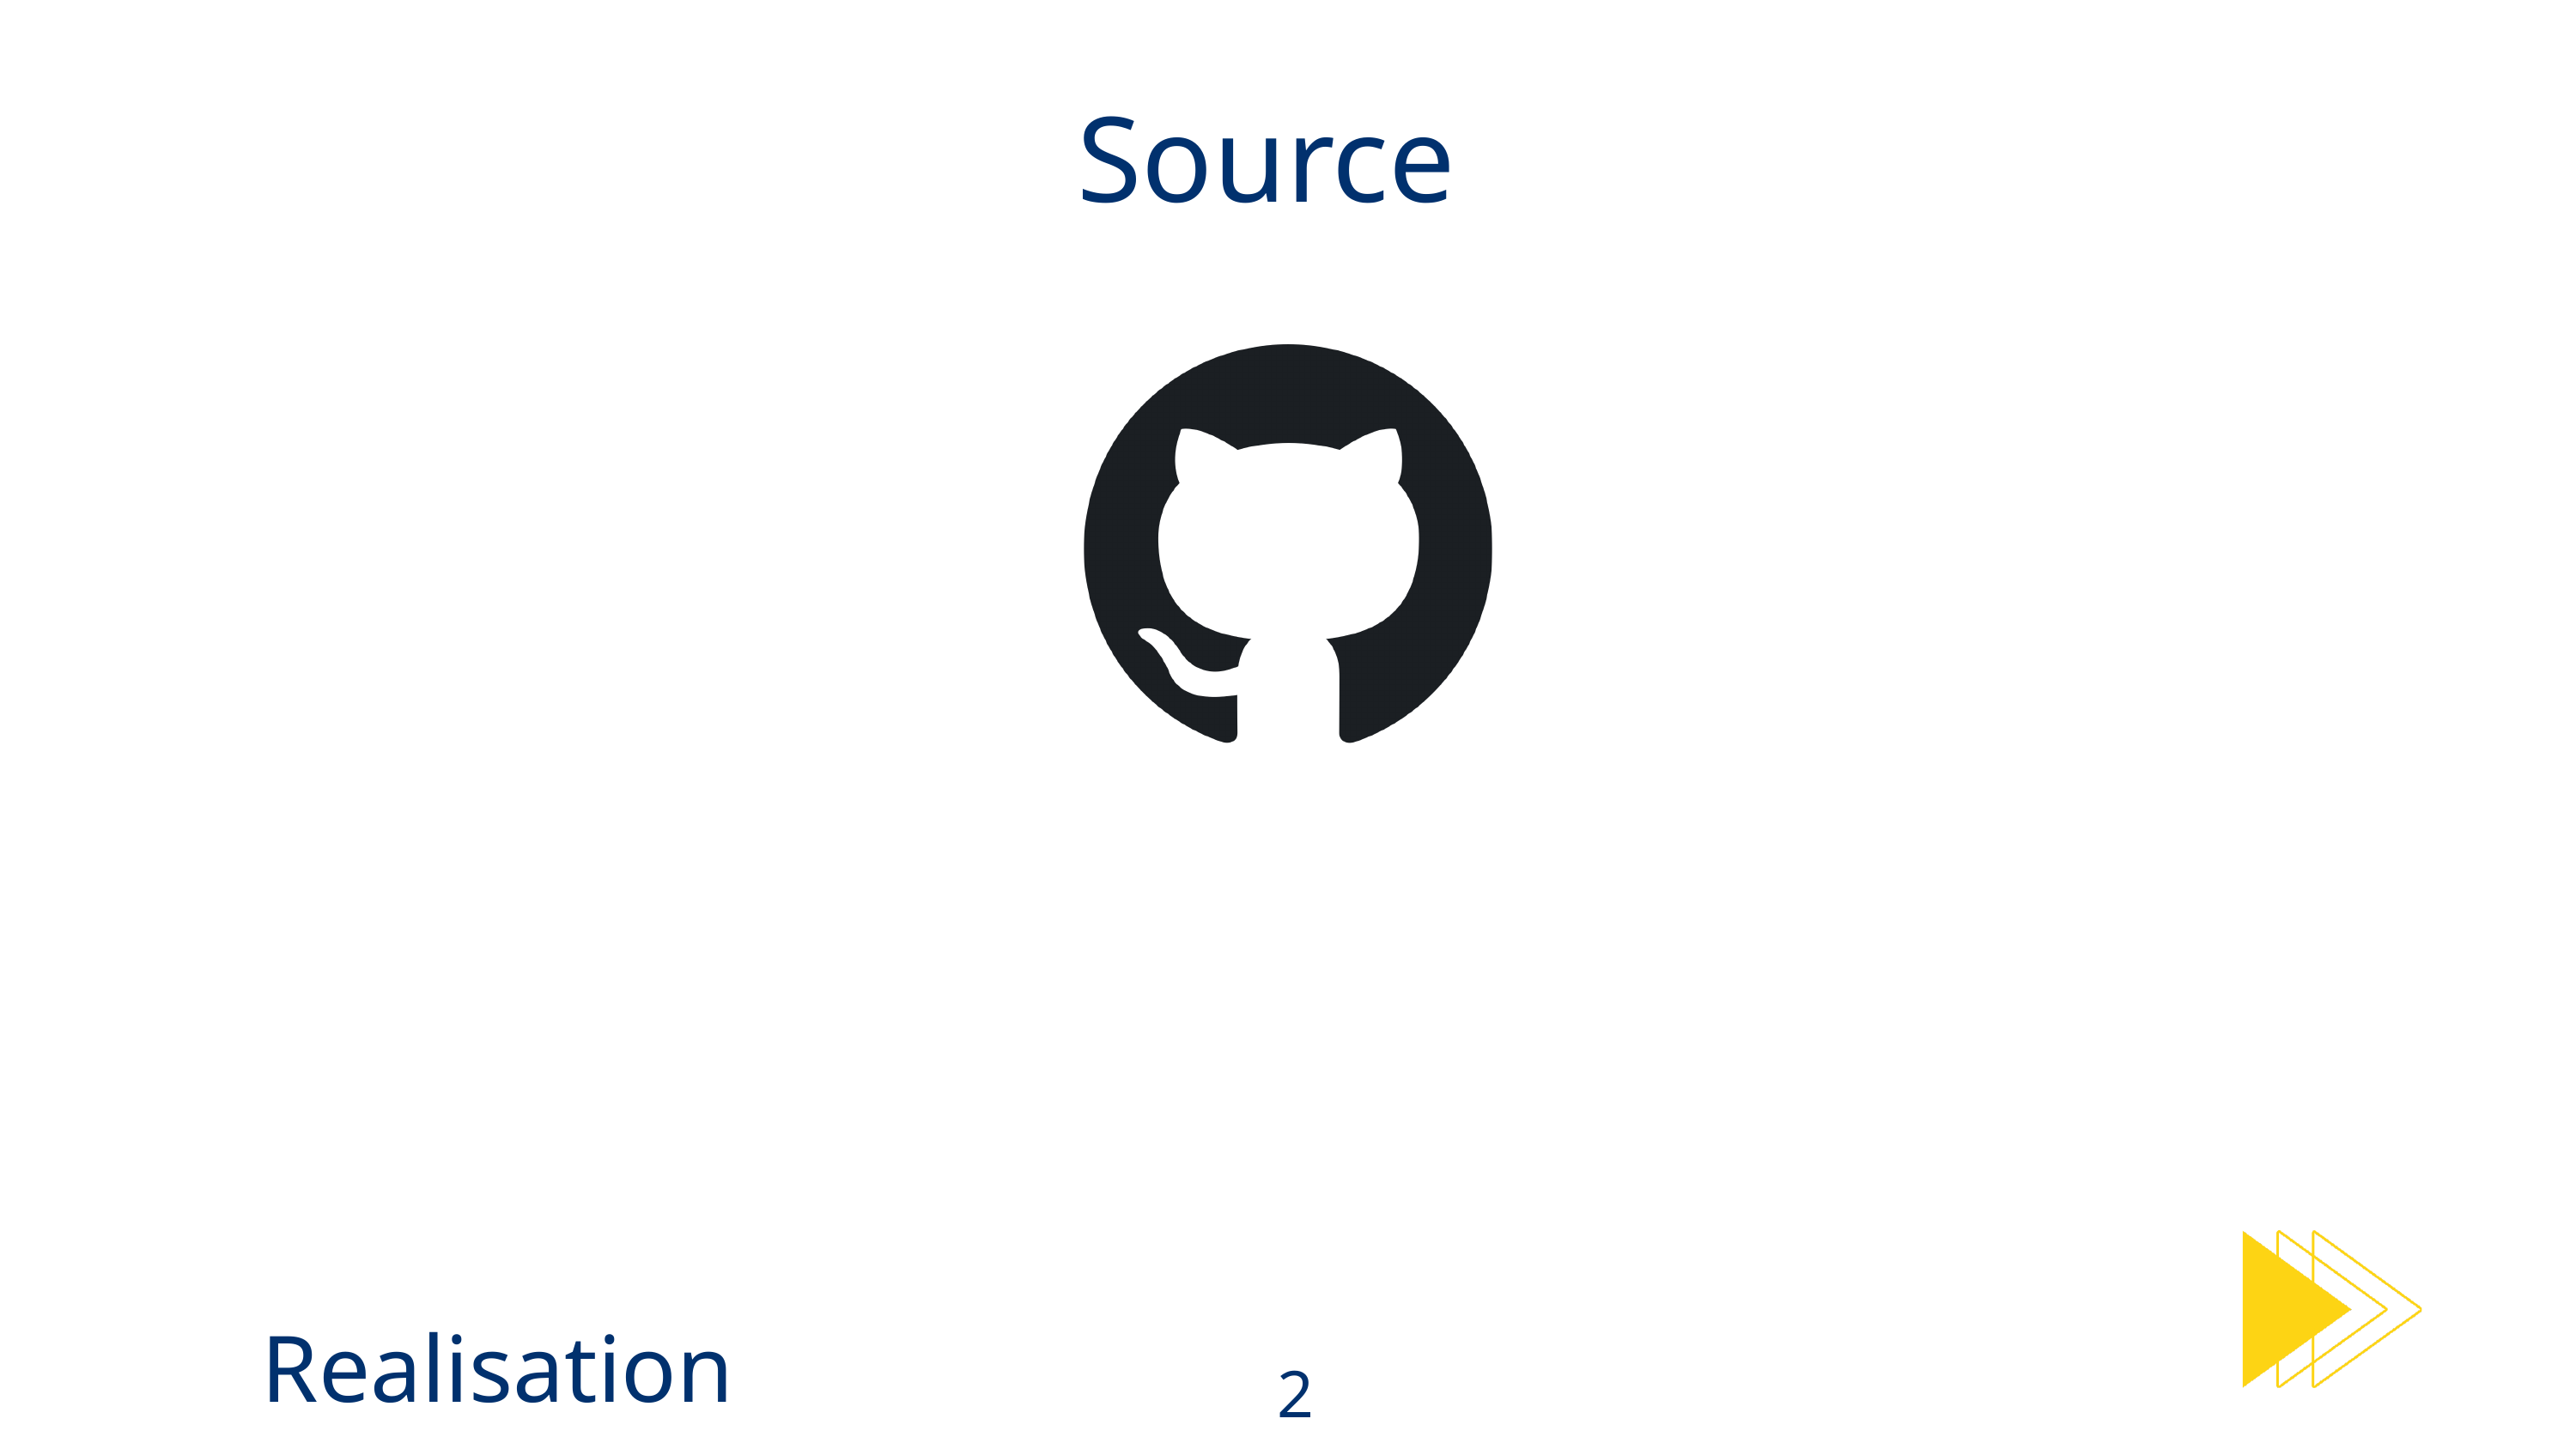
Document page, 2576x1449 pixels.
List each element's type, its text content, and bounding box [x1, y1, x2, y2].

text_box 21 [1259, 1340, 1334, 1449]
text_box [1084, 344, 1492, 753]
text_box [2242, 1230, 2422, 1388]
text_box Realisation [62, 1276, 934, 1422]
text_box Source [304, 40, 2229, 227]
